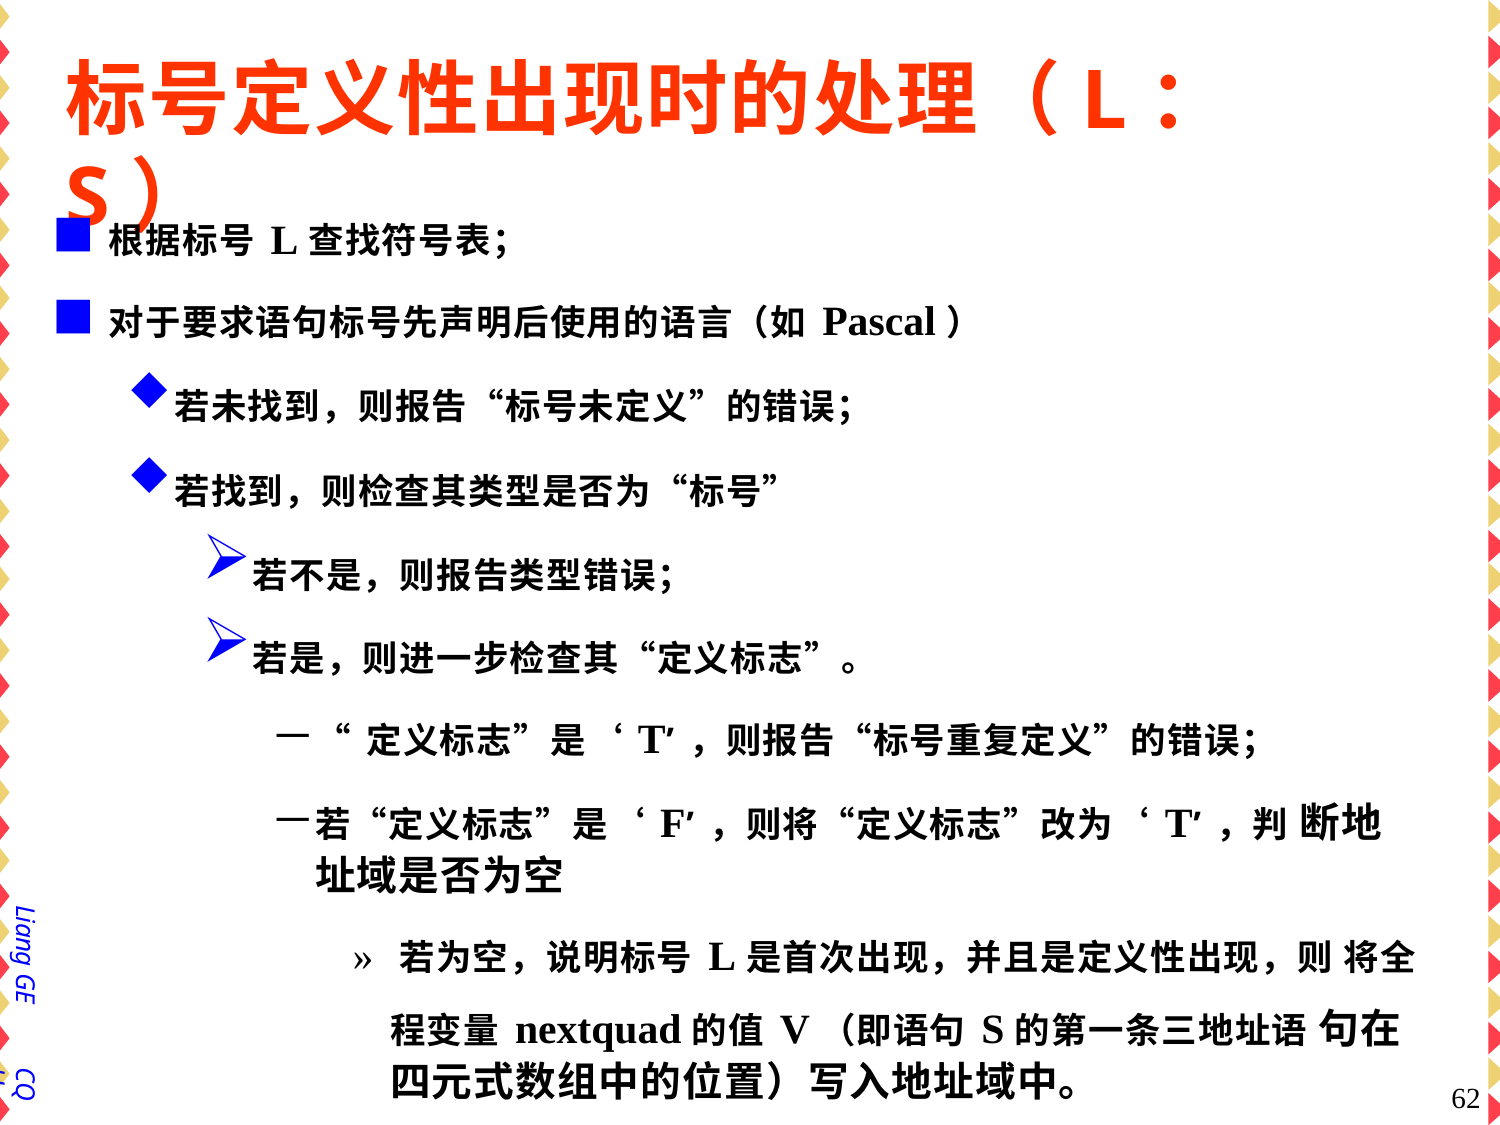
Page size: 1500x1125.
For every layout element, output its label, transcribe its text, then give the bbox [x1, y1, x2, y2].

text_box Liang GE [10, 902, 41, 1007]
title 标号定义性出现时的处理（L：S） [62, 44, 1321, 182]
text_box CQU [10, 1065, 41, 1107]
slide_number 60 [1457, 1080, 1485, 1125]
text_box 根据标号L查找符号表； 对于要求语句标号先声明后使用的语言（如Pascal） 若未找到，则报告“标号未定义”的错误； 若找到，则检查其类型是否为“标号” 若不是，则报告类型错误； 若是，则进一步检查其“定义标志”。 “定义标志”是‘T’，则报告“标号重复定义”的错误； 若“定义标志”是‘F’，则将“定义标志”改为‘T’，判 断地址域是否为空 » 若为空，说明标号L是首次出现，并且是定义性出现，则 将全程变量nextquad的值V（即语句S的第一条三地址语 句在四元式数组中的位置）写入地址域中。 » 若不空，说明之前已经有标号L的引用性出现，存在待回 填语句链，此时，编译程序首先将nextquad的值V回填到 该链表中记录的所有语句中，然后再将V写入L的“地址” 域中。 [50, 182, 1457, 1125]
